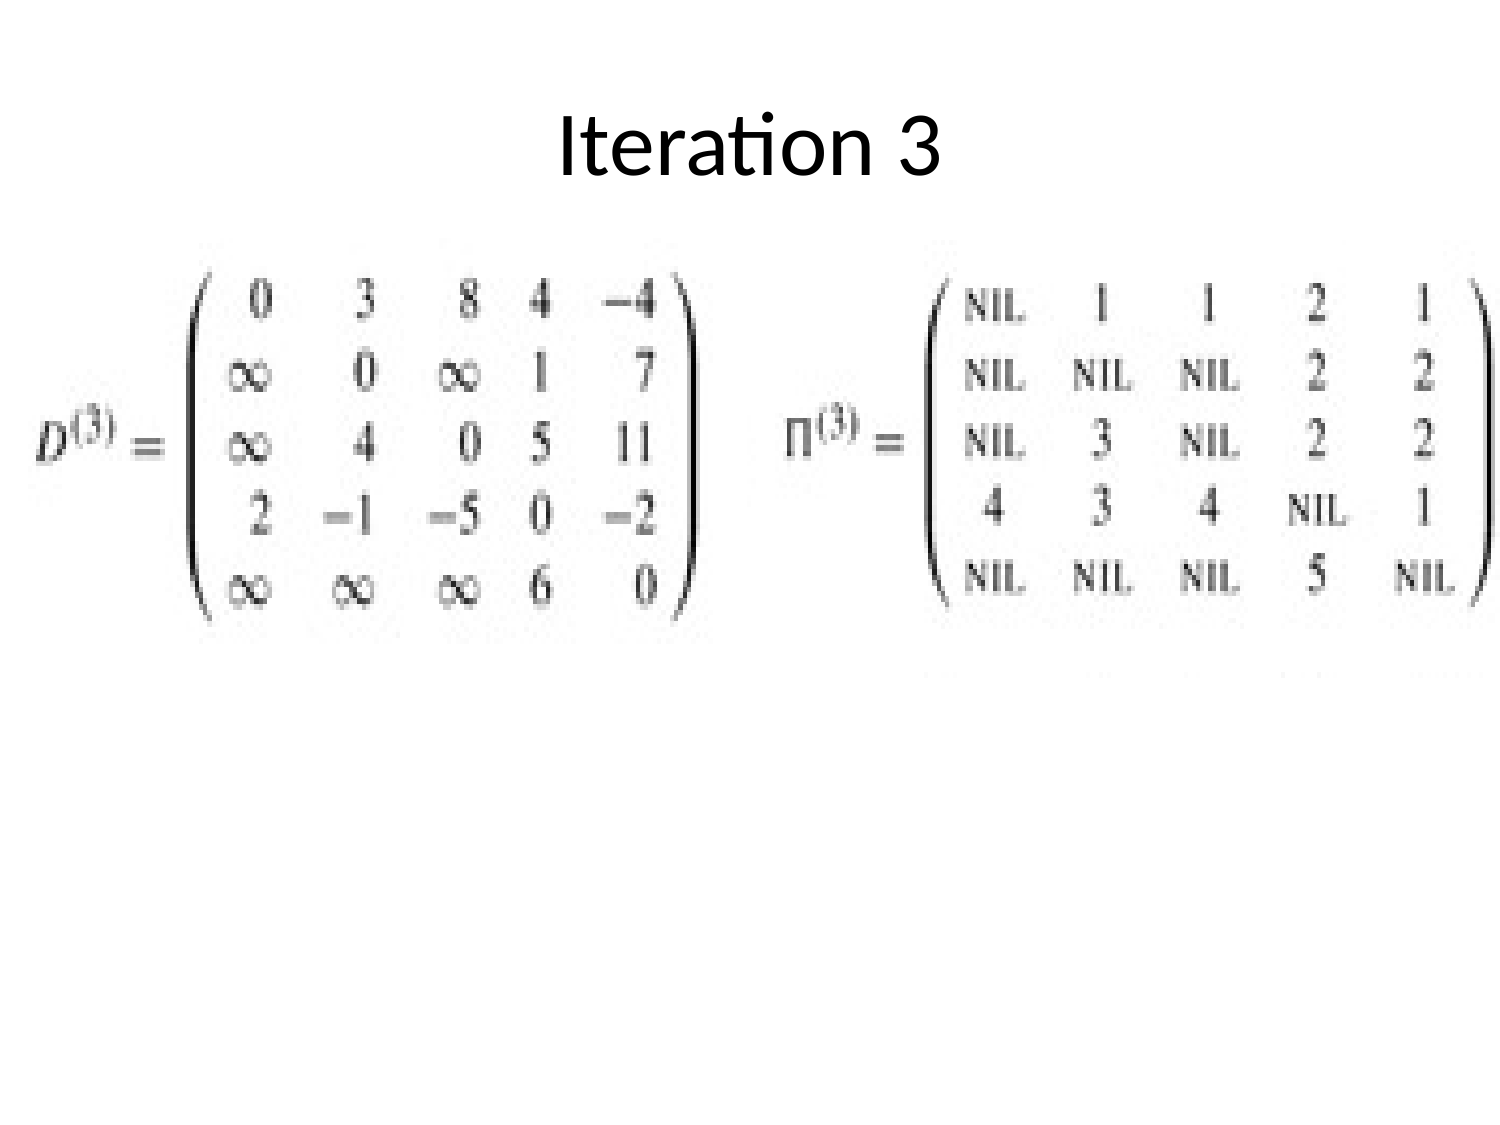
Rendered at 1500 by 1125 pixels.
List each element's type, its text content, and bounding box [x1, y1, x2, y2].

picture [27, 238, 756, 673]
picture [775, 223, 1500, 678]
title Iteration 3 [75, 45, 1425, 233]
